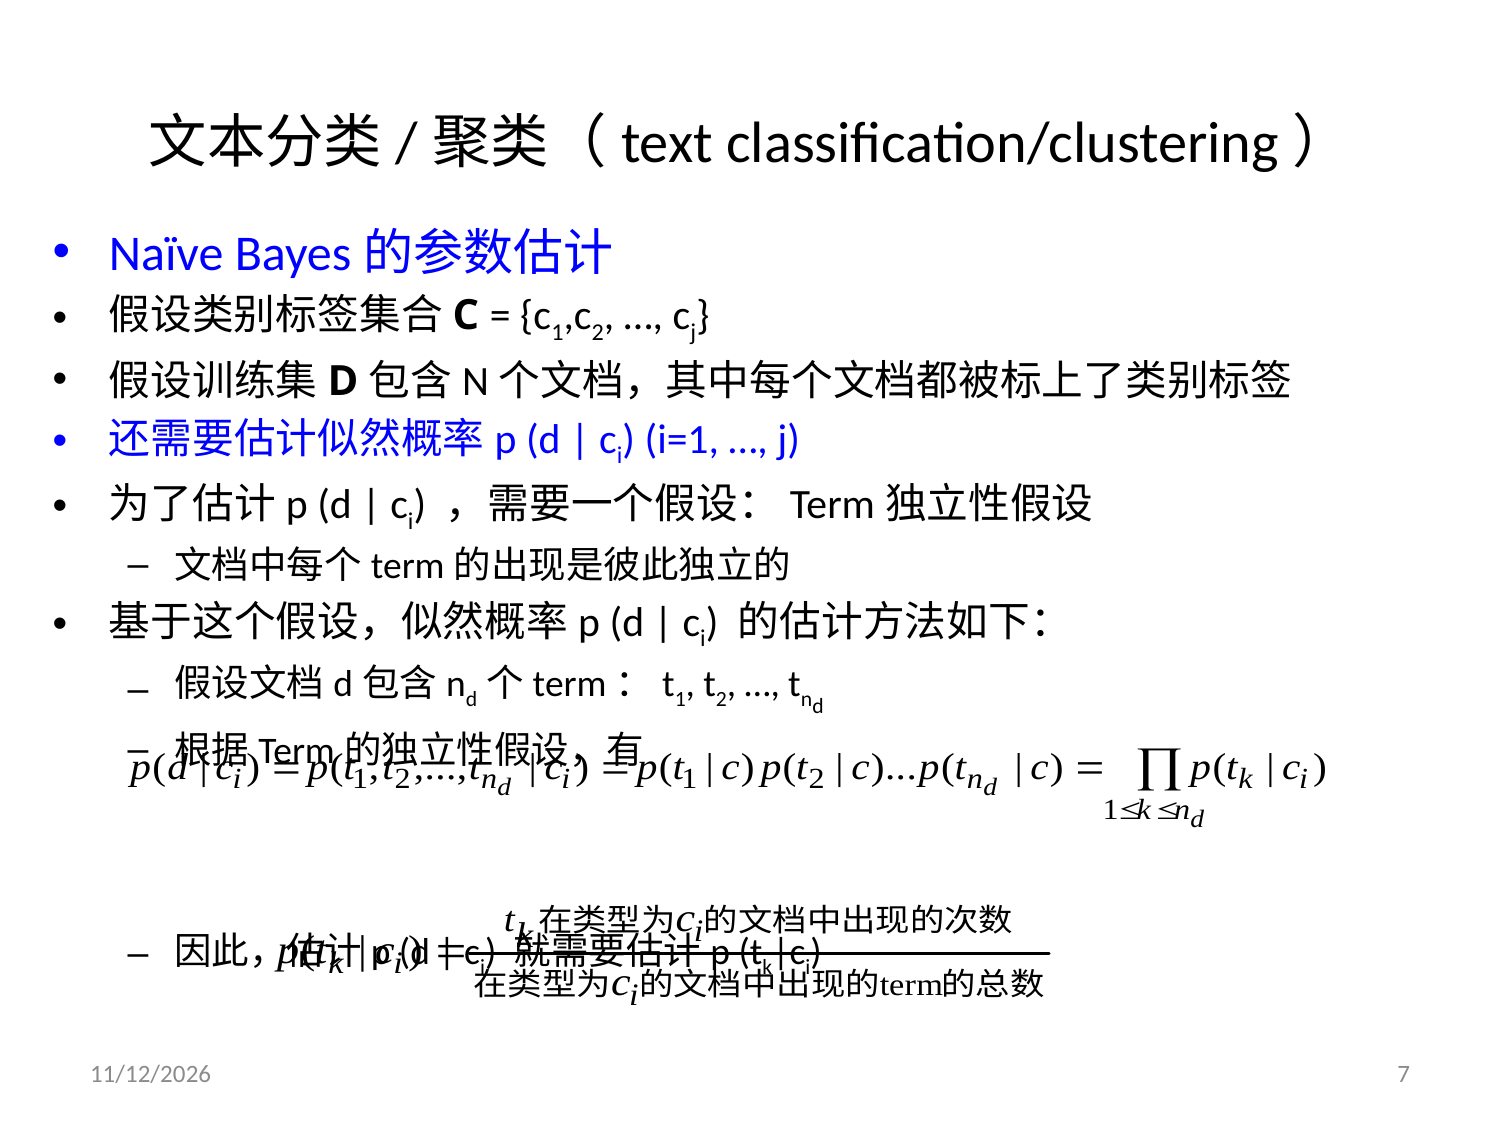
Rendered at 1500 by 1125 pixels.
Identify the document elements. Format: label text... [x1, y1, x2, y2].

list Naïve Bayes的参数估计 假设类别标签集合C = {c1,c2, …, cj} 假设训练集D包含N个文档，其中每个文档都被标上了类别标签 还需要估计似然概率p (d | ci) (i=1, …, j) 为了估计p (d | ci) ，需要一个假设：Term独立性假设 文档中每个term的出现是彼此独立的 基于这个假设，似然概率p (d | ci) 的估计方法如下： 假设文档d包含nd个term：t1, t2, …, tnd 根据Term的独立性假设，有 因此，估计p (d | ci) 就需要估计p (tk|ci) [37, 212, 1450, 955]
slide_number 7 [1074, 1042, 1425, 1103]
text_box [262, 887, 1063, 1018]
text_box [116, 737, 1338, 838]
title 文本分类/聚类（text classification/clustering） [75, 45, 1425, 212]
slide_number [75, 1042, 425, 1103]
